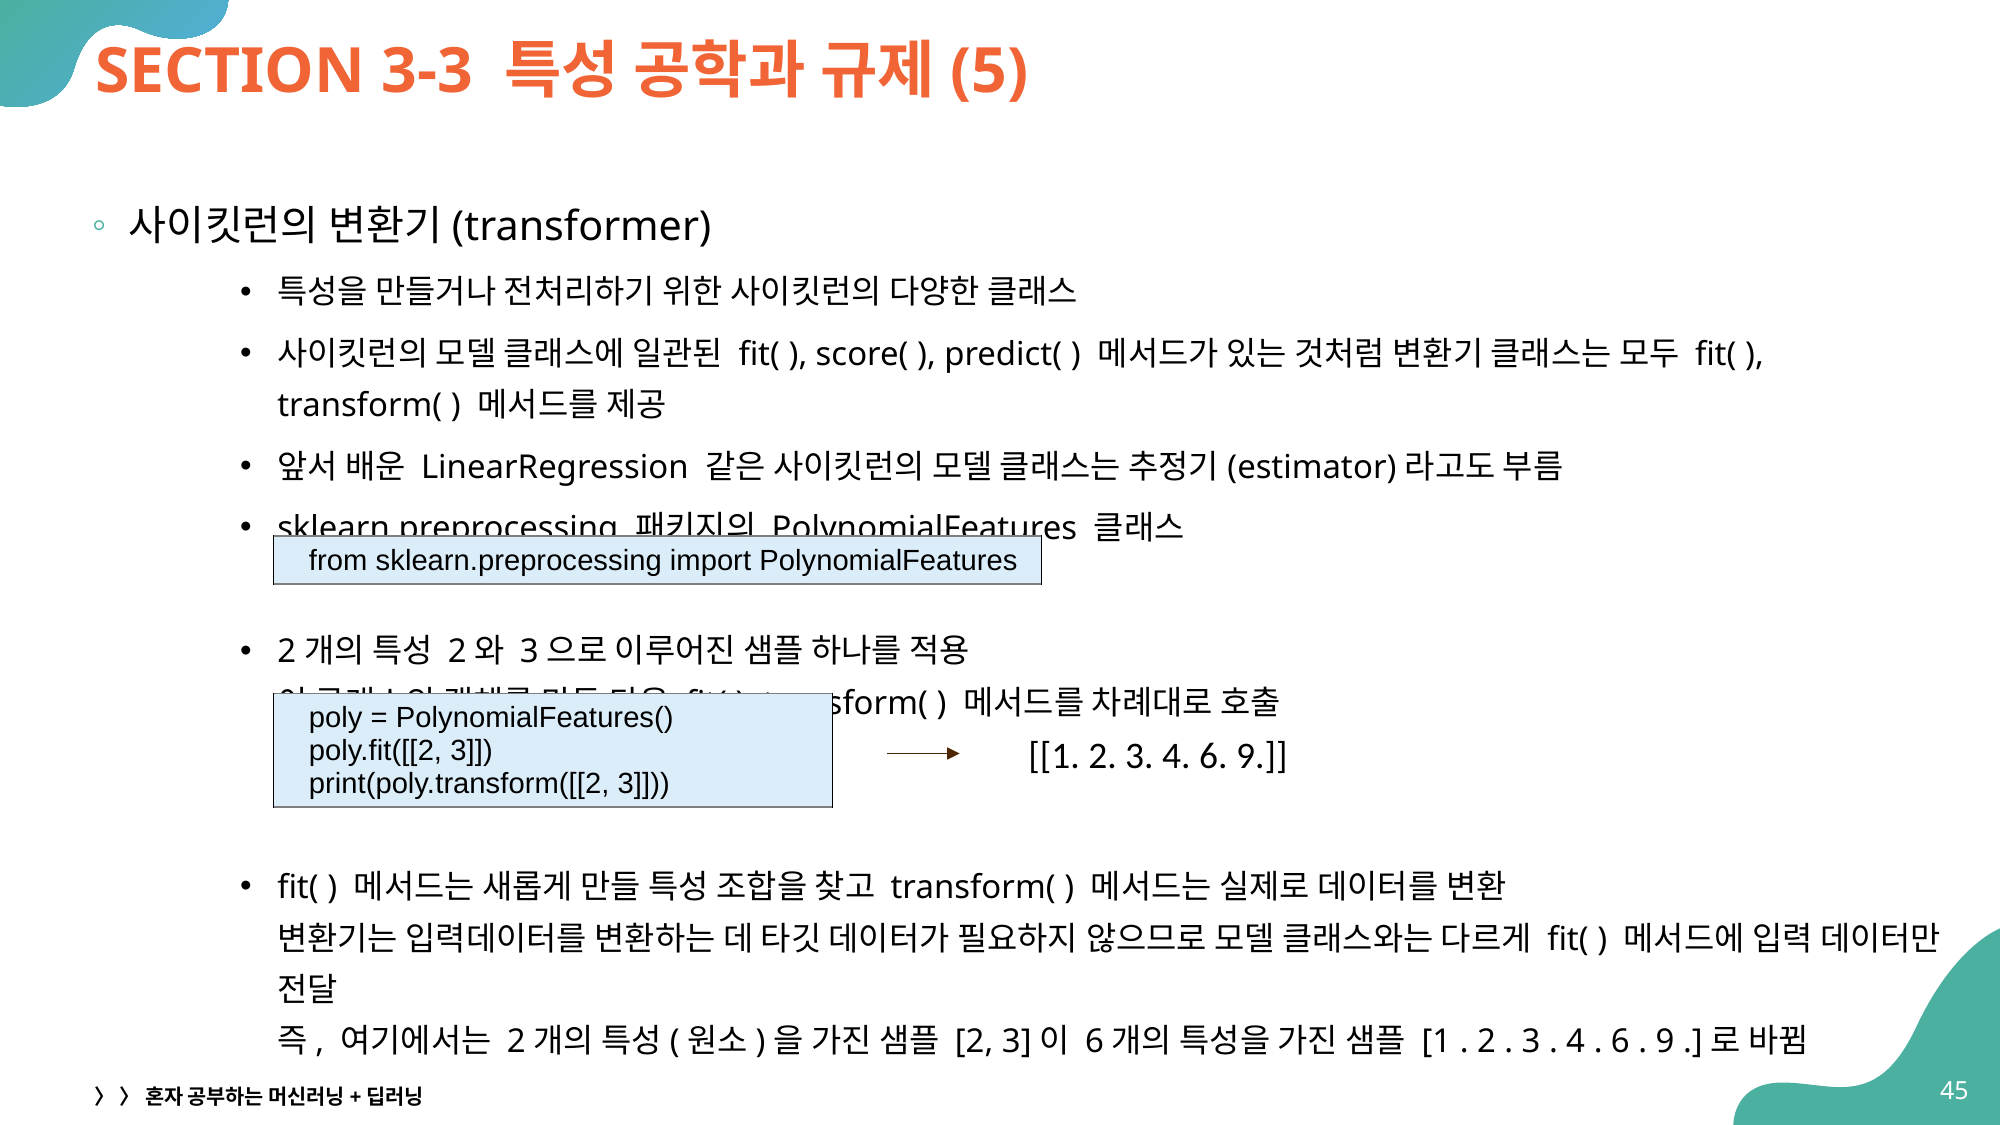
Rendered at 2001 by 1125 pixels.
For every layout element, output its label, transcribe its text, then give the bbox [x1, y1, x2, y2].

slide_number 45 [1917, 1061, 1984, 1122]
text_box [[1. 2. 3. 4. 6. 9.]] [1013, 723, 1376, 784]
table_header from sklearn.preprocessing import PolynomialFeatures [274, 537, 1041, 583]
footer 〉 〉 혼자 공부하는 머신러닝+딥러닝 [79, 1078, 755, 1114]
title SECTION 3-3 특성 공학과 규제(5) [79, 17, 1931, 128]
table_header poly = PolynomialFeatures() poly.fit([[2, 3]]) print(poly.transform([[2, 3]])) [274, 694, 832, 806]
list 사이킷런의 변환기(transformer) 특성을 만들거나 전처리하기 위한 사이킷런의 다양한 클래스 사이킷런의 모델 클래스에 일관된 fit( ), score( ), predict( ) 메서드가 있는 것처럼 변환기 클래스는 모두 fit( ), transform( ) 메서드를 제공 앞서 배운 LinearRegression 같은 사이킷런의 모델 클래스는 추정기(estimator)라고도 부름 sklearn.preprocessing 패키지의 PolynomialFeatures 클래스 2개의 특성 2와 3으로 이루어진 샘플 하나를 적용 이 클래스의 객체를 만든 다음 fit( ), transform( ) 메서드를 차례대로 호출 fit( ) 메서드는 새롭게 만들 특성 조합을 찾고 transform( ) 메서드는 실제로 데이터를 변환 변환기는 입력데이터를 변환하는 데 타깃 데이터가 필요하지 않으므로 모델 클래스와는 다르게 fit( ) 메서드에 입력 데이터만 전달 즉, 여기에서는 2개의 특성(원소)을 가진 샘플 [2, 3]이 6개의 특성을 가진 샘플 [1 . 2 . 3 . 4 . 6 . 9 .]로 바뀜 [76, 177, 1965, 1072]
